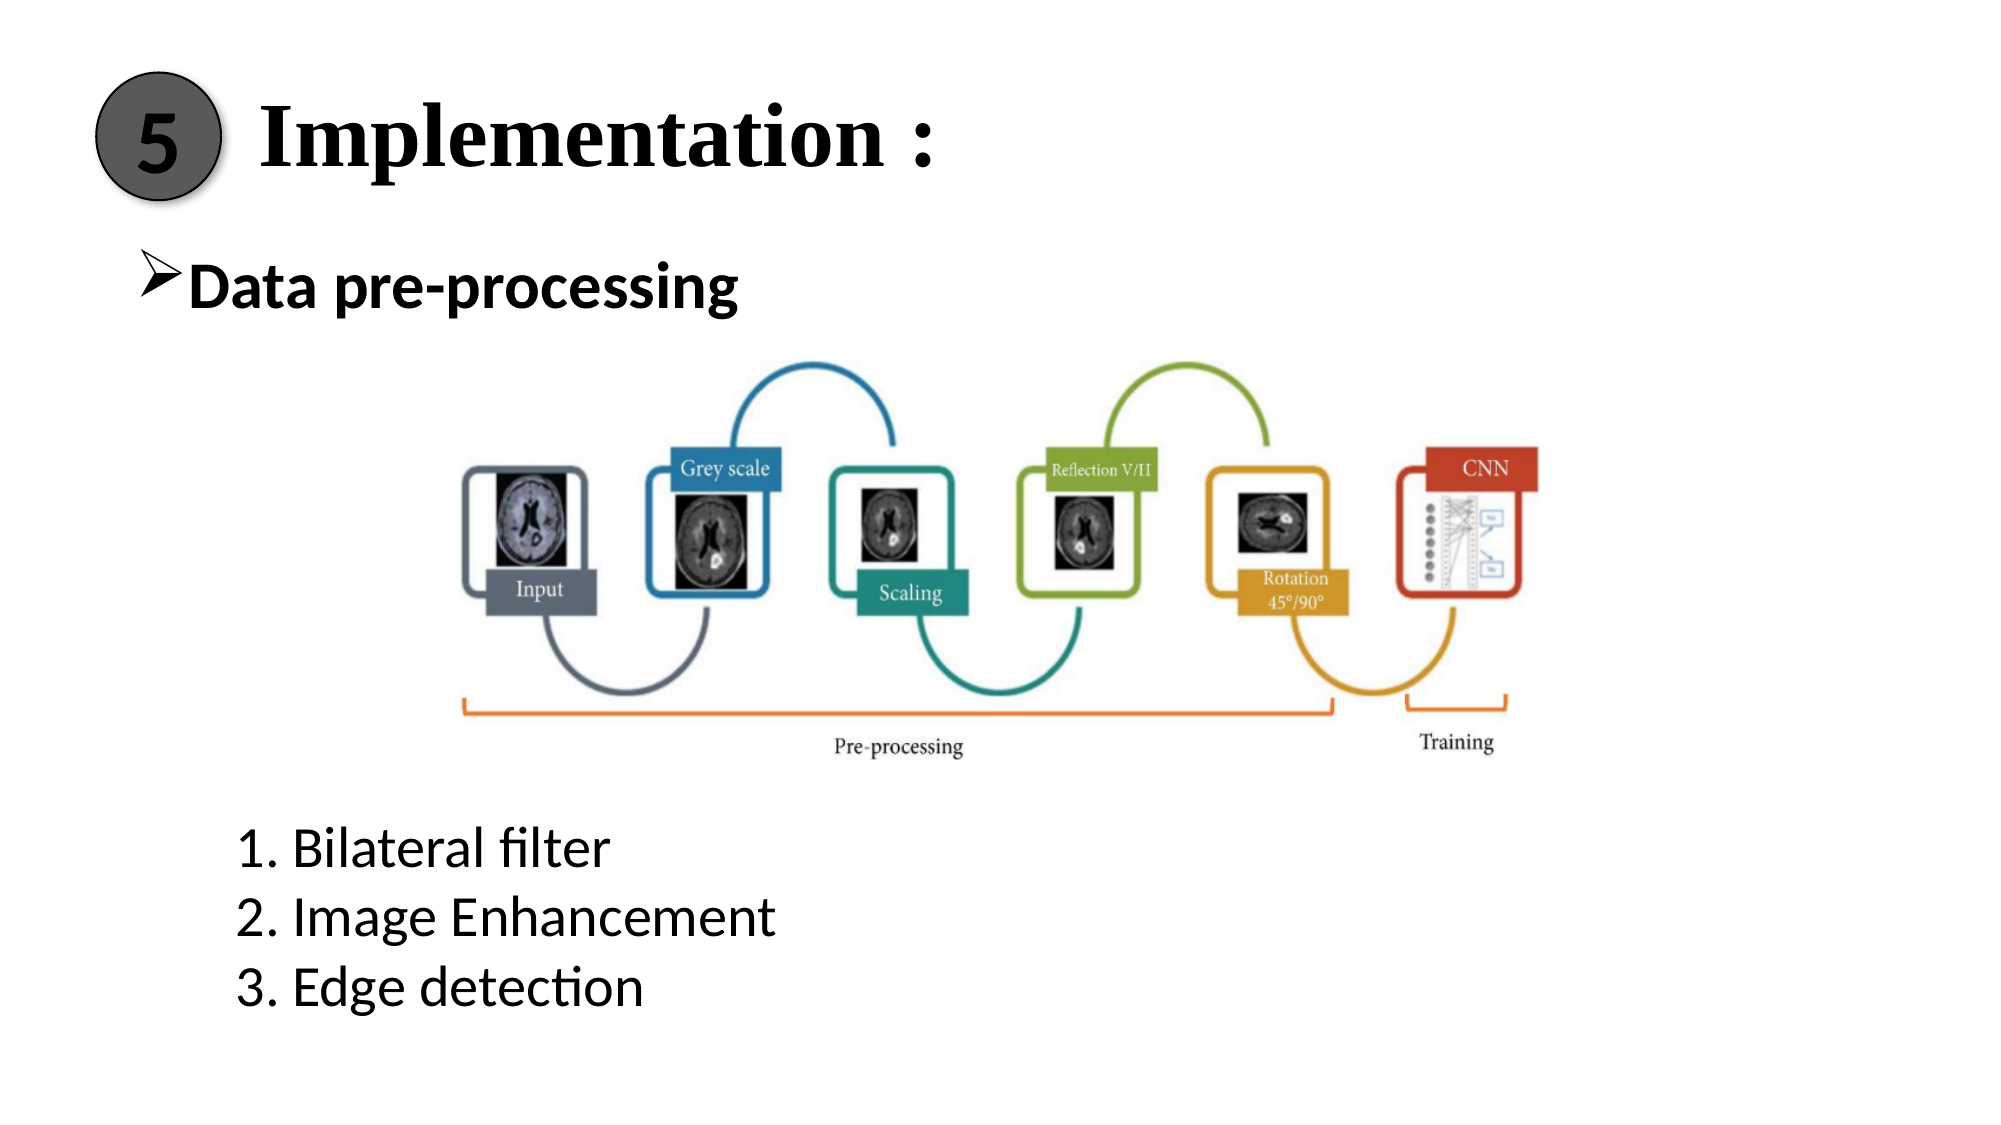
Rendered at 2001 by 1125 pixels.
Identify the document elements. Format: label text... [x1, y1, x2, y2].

picture [443, 354, 1557, 771]
title Implementation : [221, 72, 1096, 201]
text_box 5 [95, 71, 221, 202]
text_box Bilateral filter Image Enhancement Edge detection [220, 801, 825, 1071]
text_box Data pre-processing [120, 234, 785, 329]
